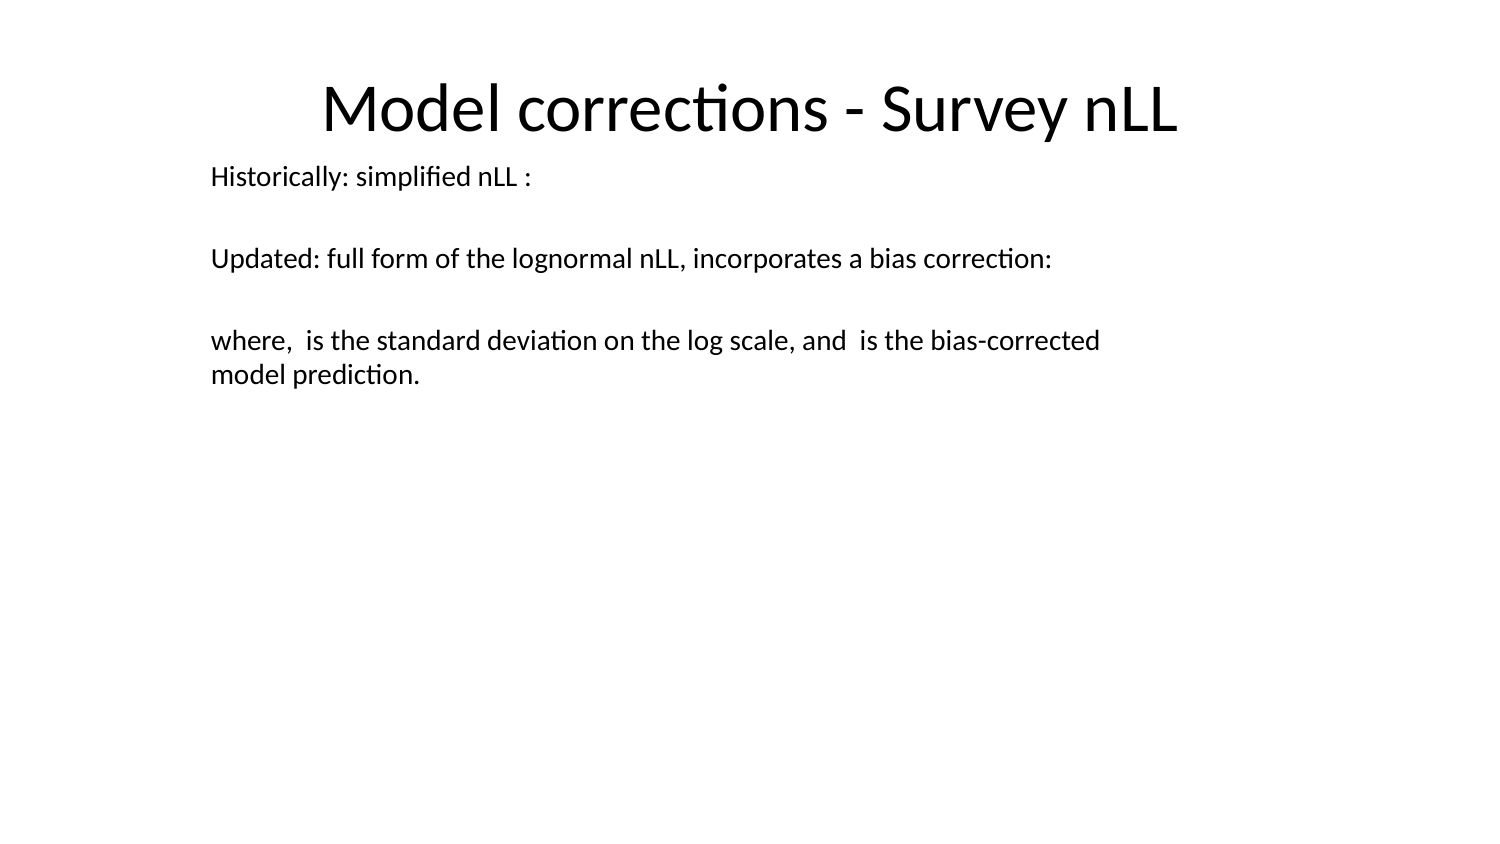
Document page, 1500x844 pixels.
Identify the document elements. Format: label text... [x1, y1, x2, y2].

title Model corrections - Survey nLL [75, 33, 1425, 175]
